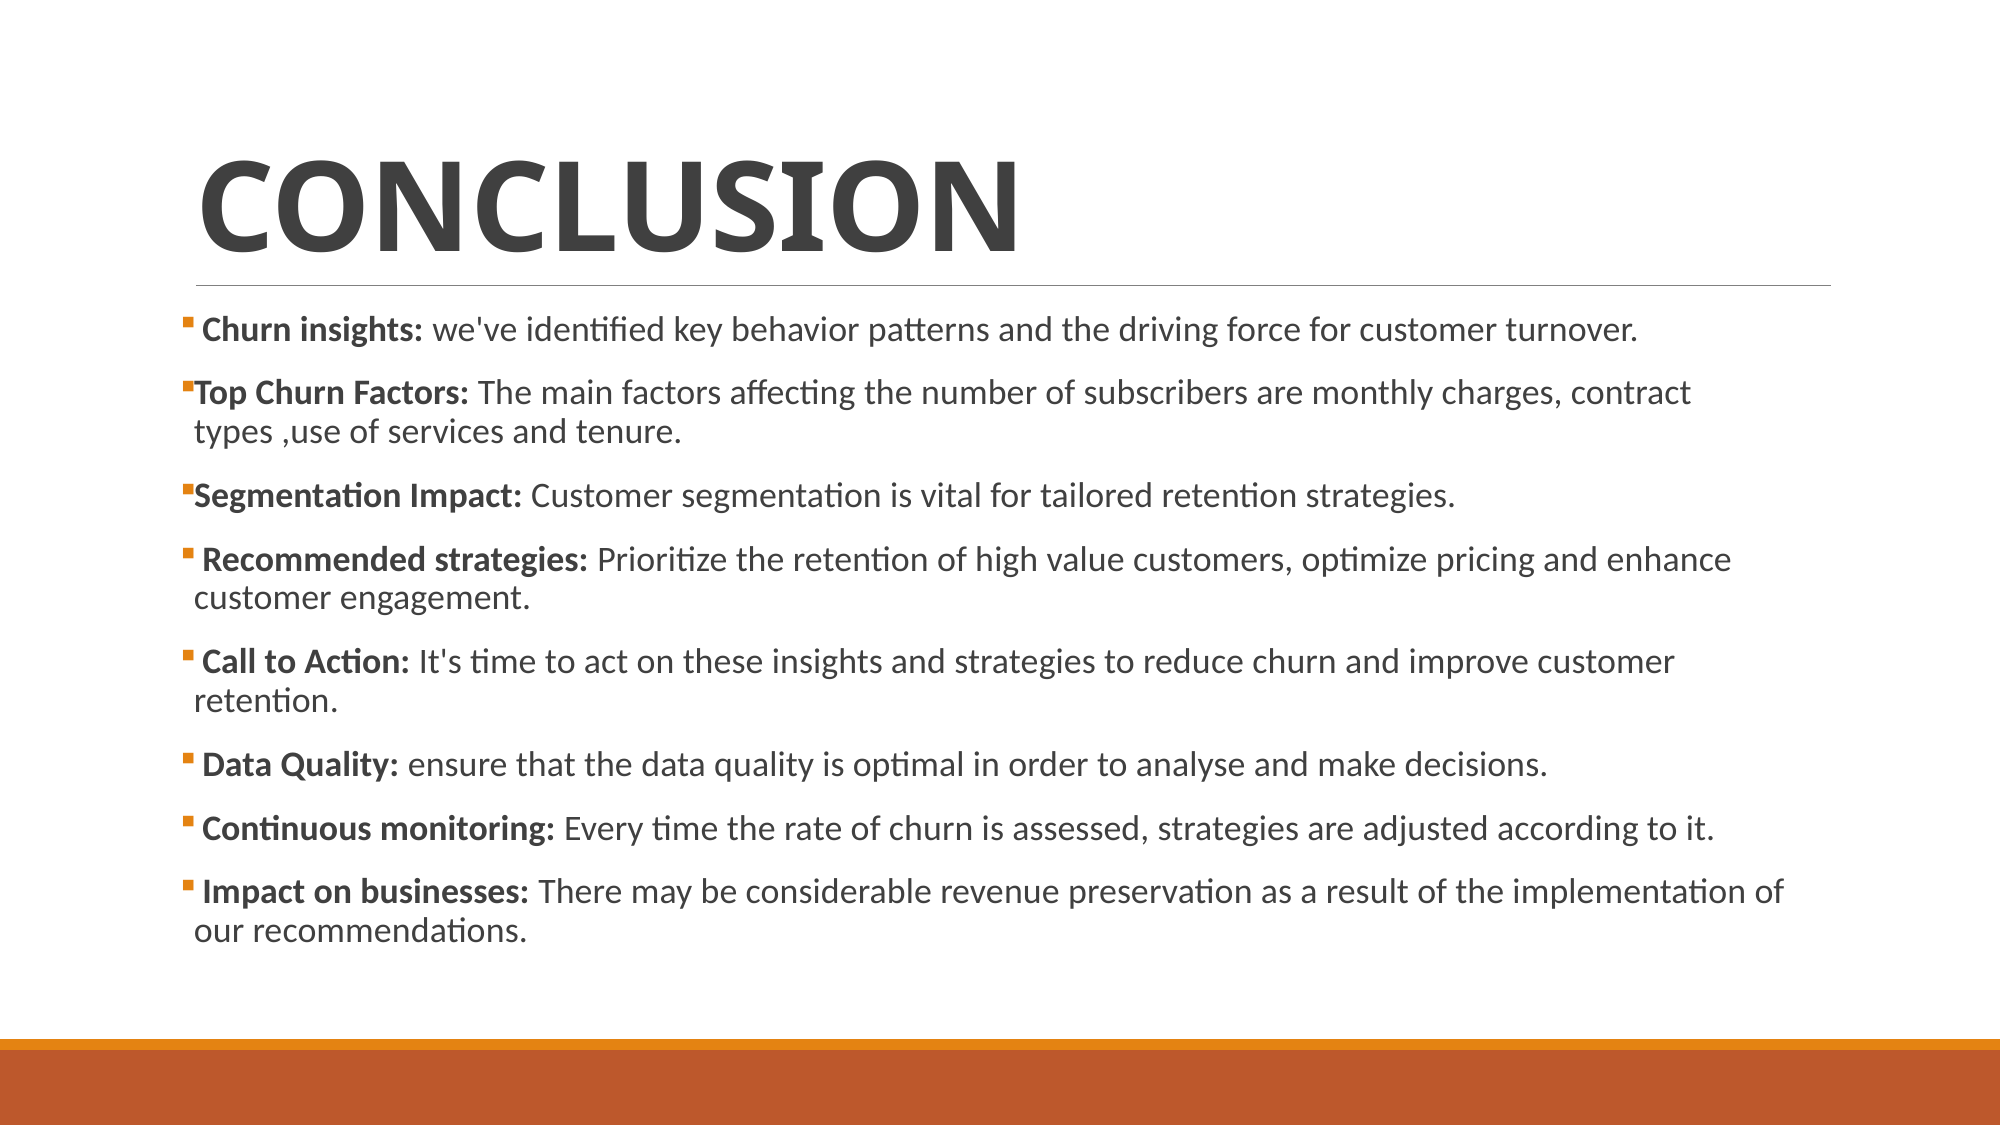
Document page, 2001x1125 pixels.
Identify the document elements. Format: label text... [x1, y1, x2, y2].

list Churn insights: we've identified key behavior patterns and the driving force for customer turnover. Top Churn Factors: The main factors affecting the number of subscribers are monthly charges, contract types ,use of services and tenure. Segmentation Impact: Customer segmentation is vital for tailored retention strategies. Recommended strategies: Prioritize the retention of high value customers, optimize pricing and enhance customer engagement. Call to Action: It's time to act on these insights and strategies to reduce churn and improve customer retention. Data Quality: ensure that the data quality is optimal in order to analyse and make decisions. Continuous monitoring: Every time the rate of churn is assessed, strategies are adjusted according to it. Impact on businesses: There may be considerable revenue preservation as a result of the implementation of our recommendations. [180, 302, 1830, 963]
title CONCLUSION [180, 47, 1830, 285]
